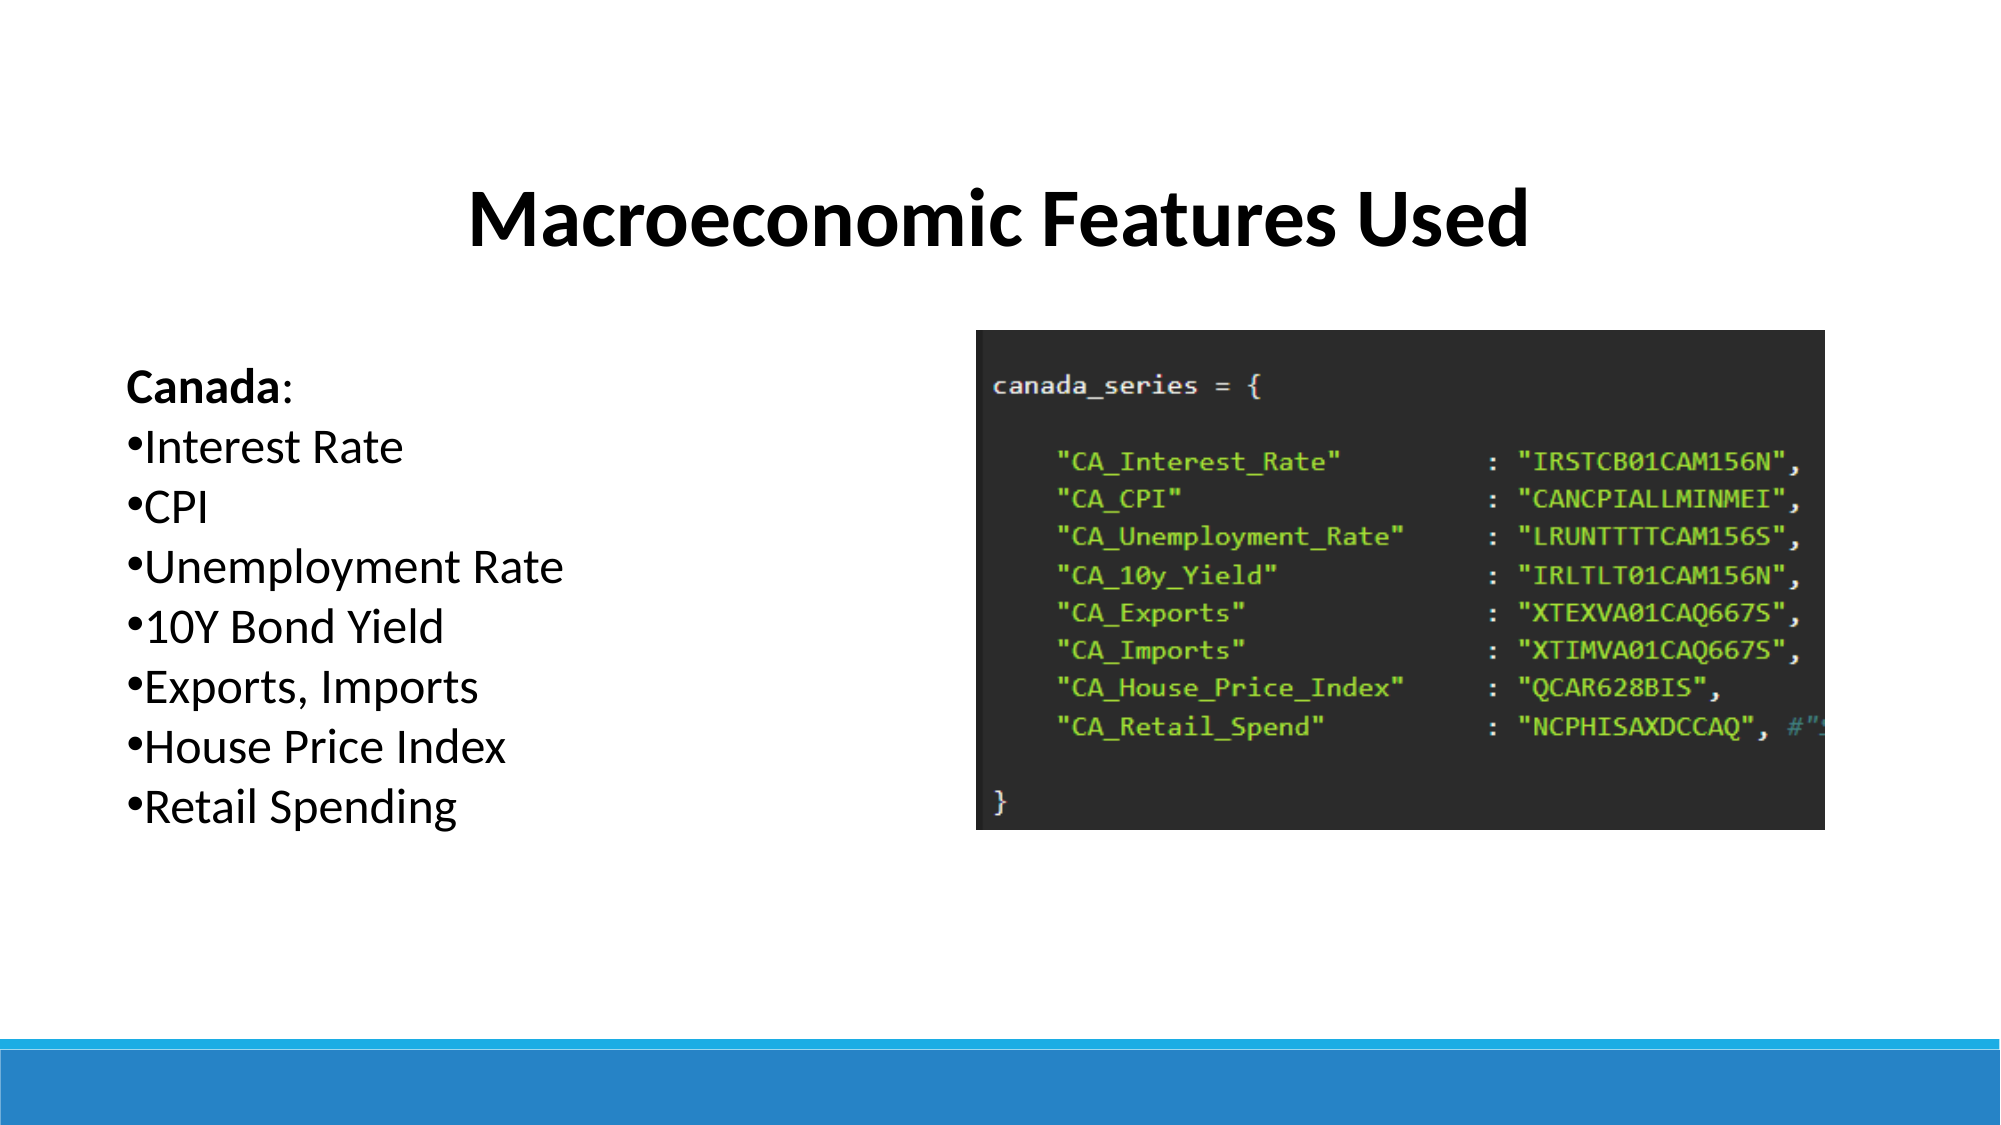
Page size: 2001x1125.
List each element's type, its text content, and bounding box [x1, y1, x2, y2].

picture [975, 329, 1826, 831]
text_box Macroeconomic Features Used Canada: Interest Rate CPI Unemployment Rate 10Y Bond Yield Exports, Imports House Price Index Retail Spending [111, 155, 1888, 841]
